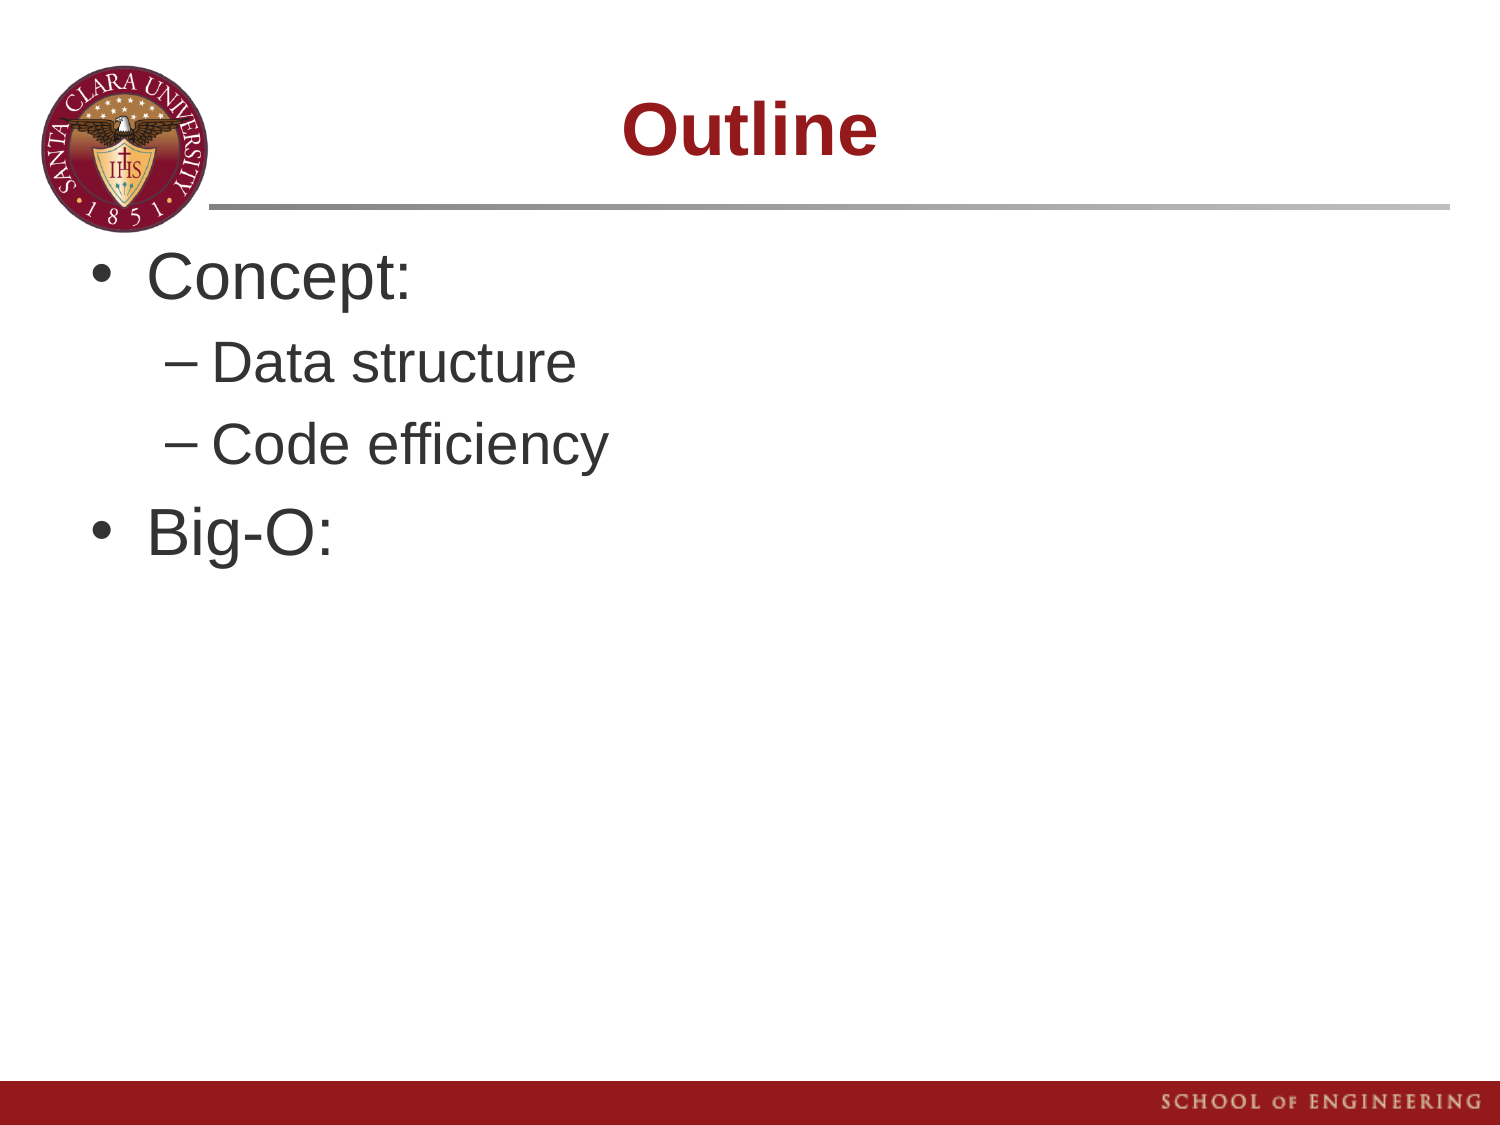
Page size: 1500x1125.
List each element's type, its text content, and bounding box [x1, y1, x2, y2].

list Concept: Data structure Code efficiency Big-O: [75, 224, 1425, 1075]
picture [37, 63, 209, 235]
title Outline [75, 45, 1425, 205]
picture [1149, 1091, 1489, 1115]
